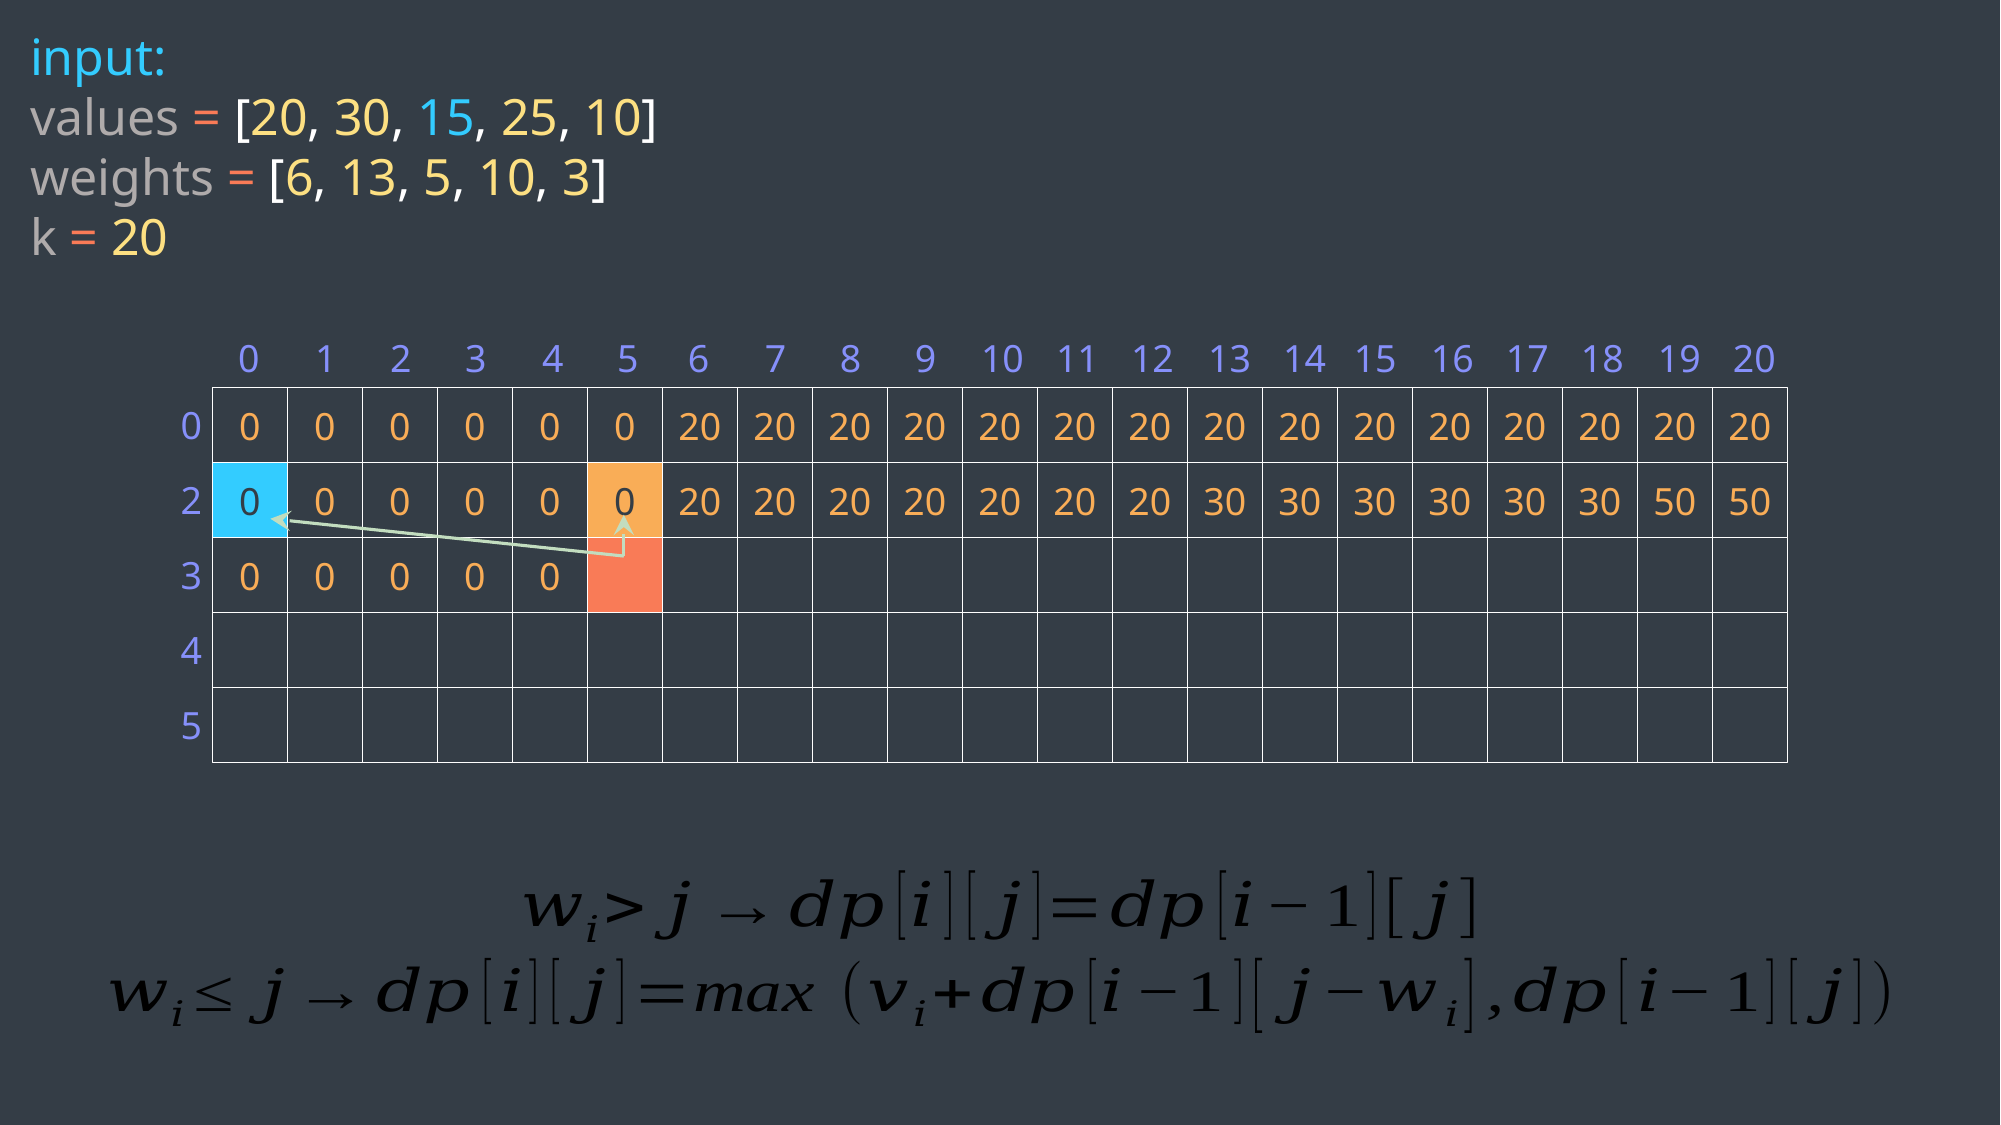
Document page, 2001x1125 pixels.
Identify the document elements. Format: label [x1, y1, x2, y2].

text_box [15, 17, 684, 273]
text_box [164, 328, 1799, 763]
